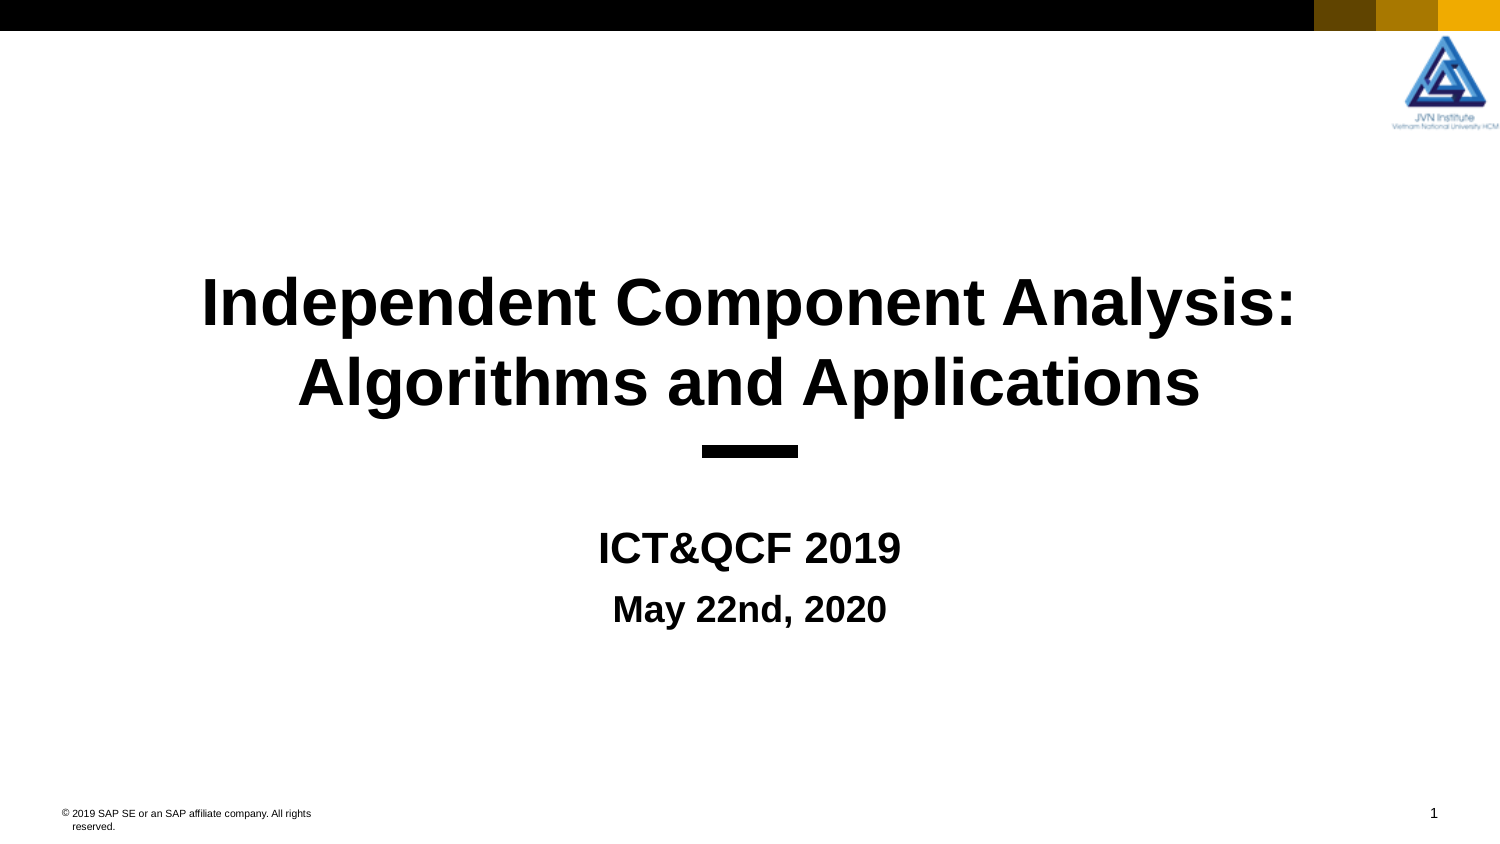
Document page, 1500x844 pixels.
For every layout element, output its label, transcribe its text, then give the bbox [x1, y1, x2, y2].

subtitle ICT&QCF 2019 May 22nd, 2020 [51, 519, 1449, 640]
picture [1389, 34, 1500, 132]
title Independent Component Analysis: Algorithms and Applications [51, 97, 1449, 419]
